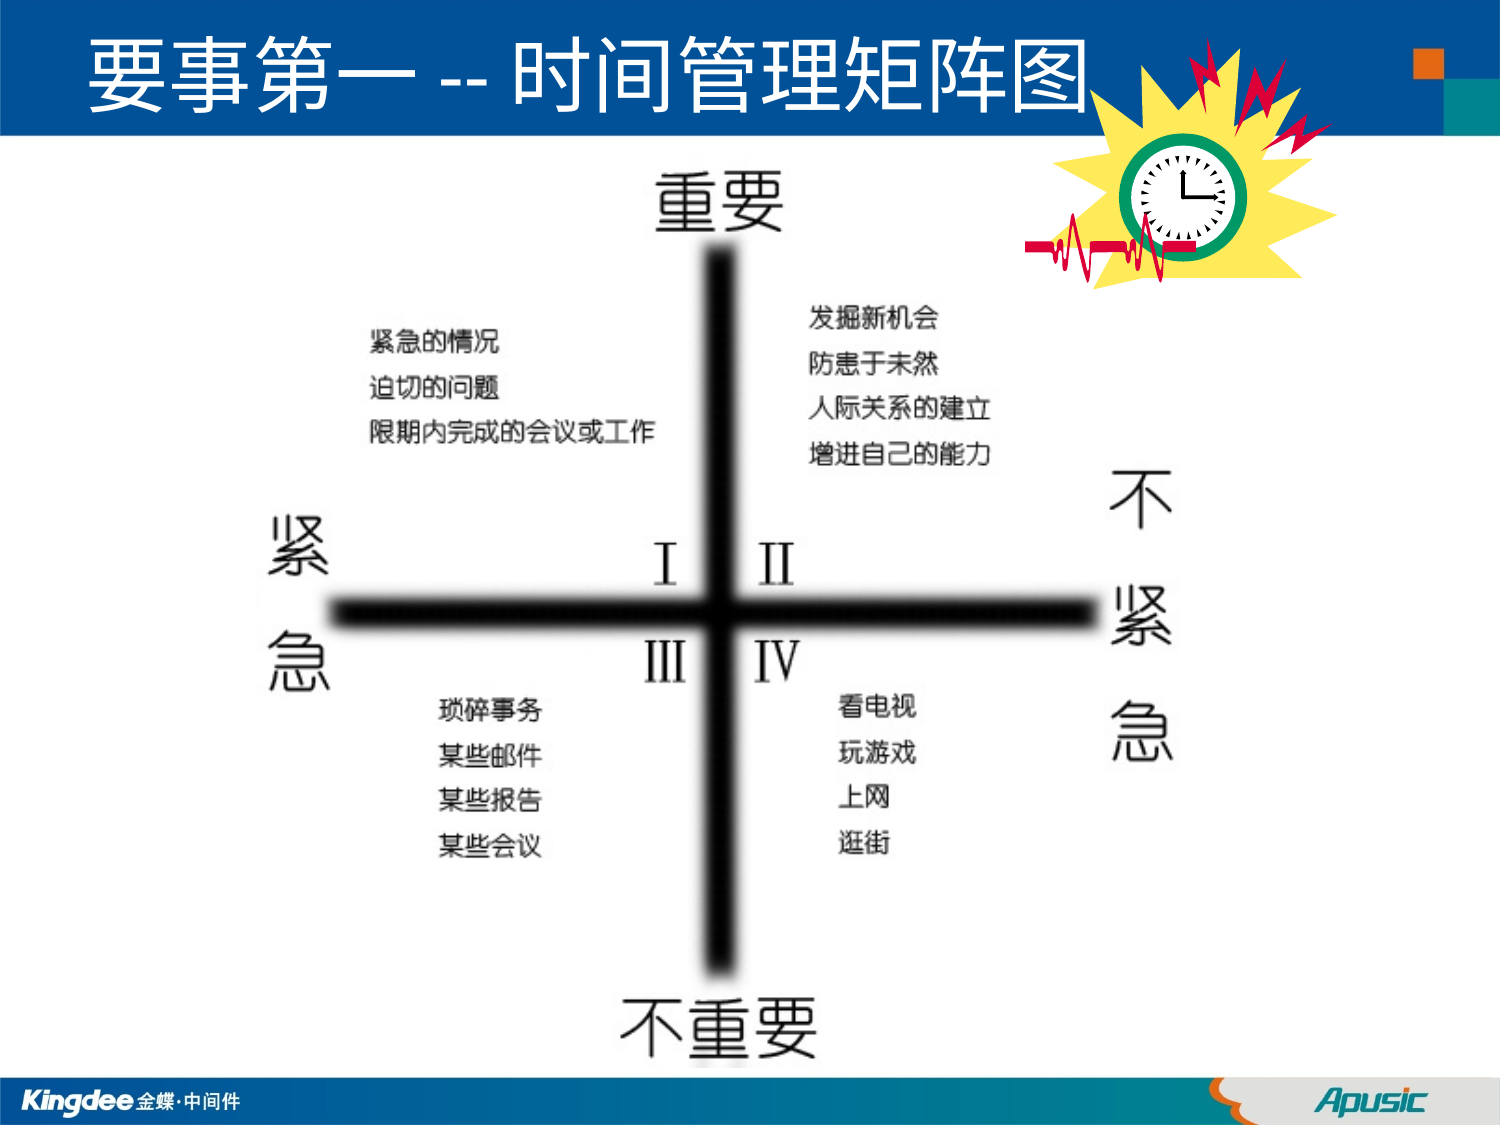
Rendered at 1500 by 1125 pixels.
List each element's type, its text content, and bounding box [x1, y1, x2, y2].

picture [0, 0, 1500, 1125]
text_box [1024, 36, 1338, 290]
title 要事第一--时间管理矩阵图 [70, 15, 1176, 128]
